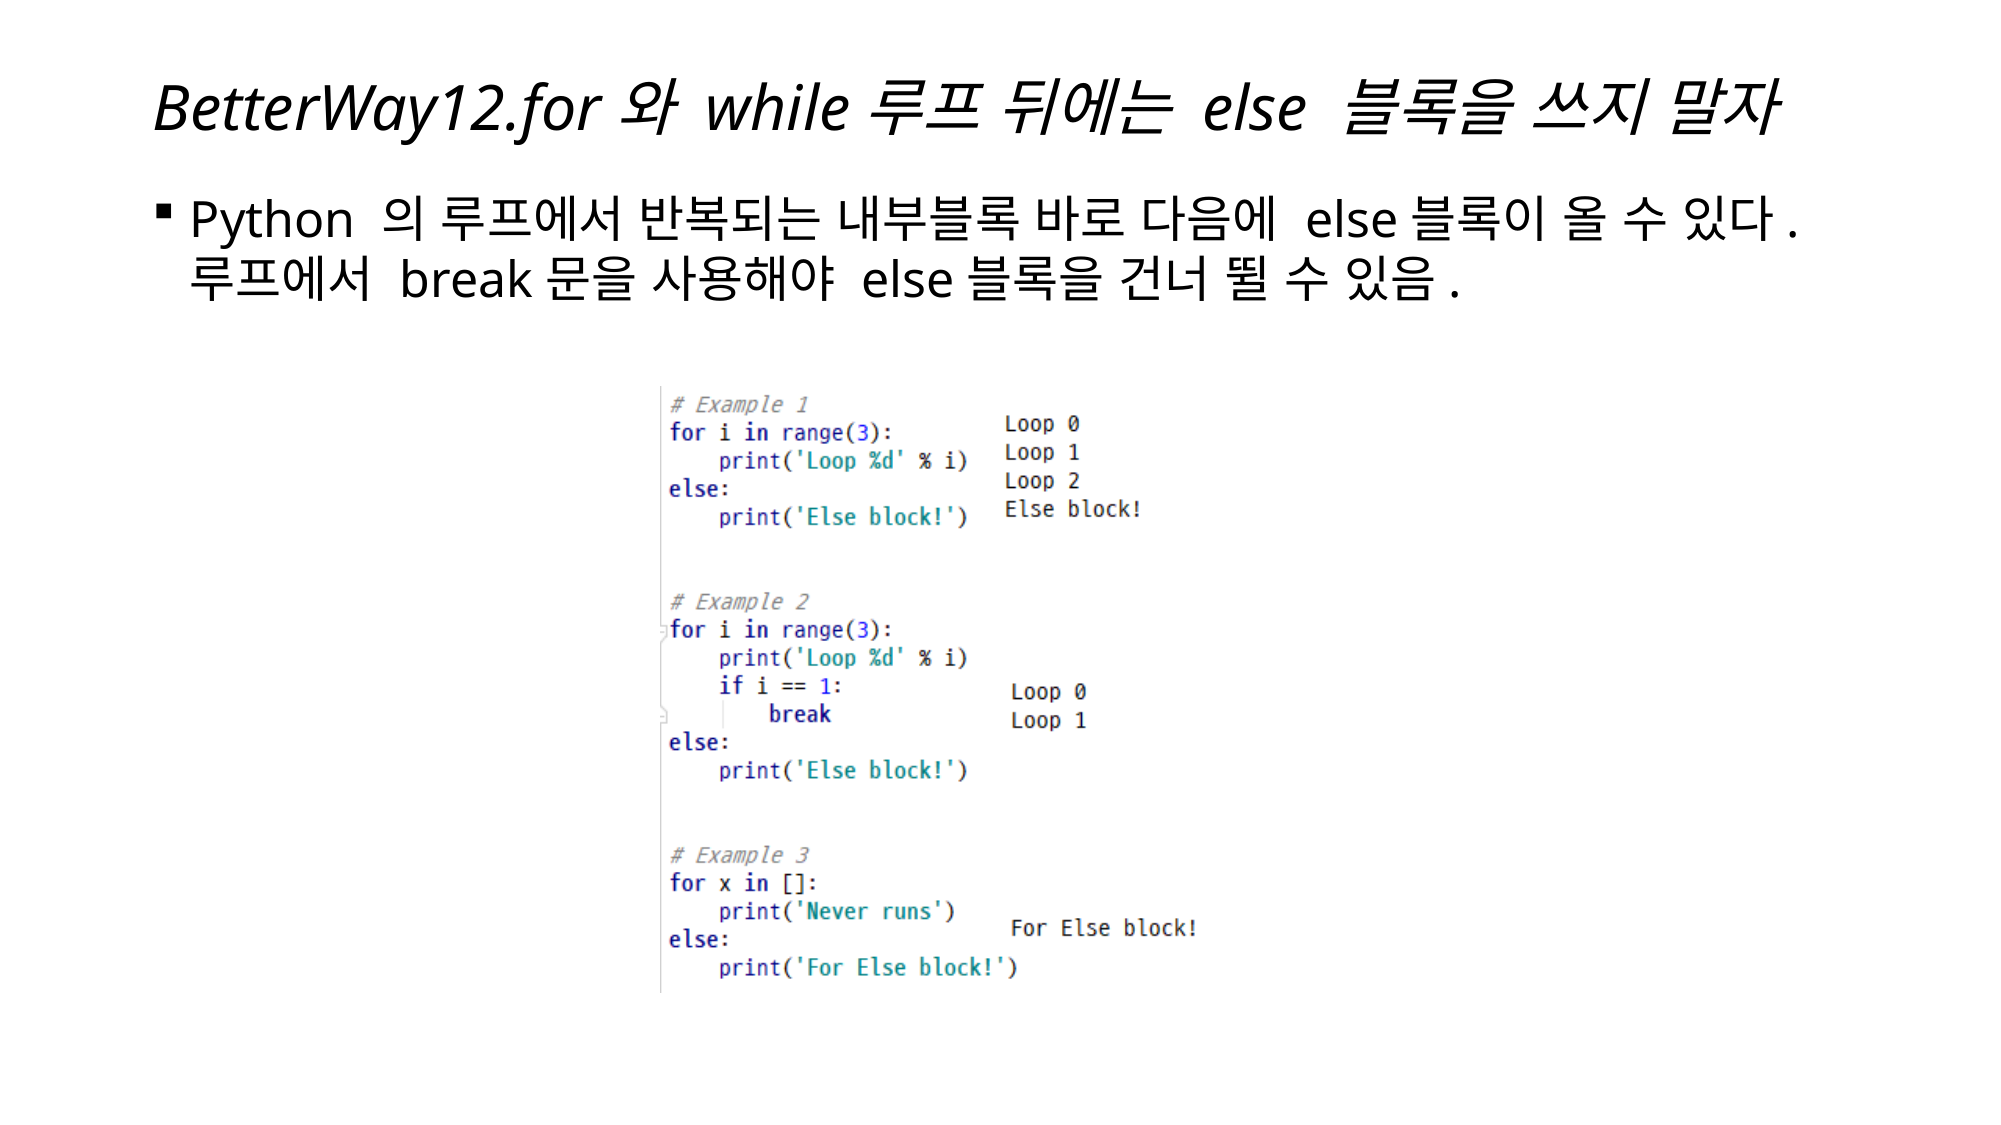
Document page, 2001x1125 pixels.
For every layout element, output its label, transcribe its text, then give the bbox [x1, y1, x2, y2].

list Python 의 루프에서 반복되는 내부블록 바로 다음에 else블록이 올 수 있다. 루프에서 break문을 사용해야 else블록을 건너 뛸 수 있음. [137, 179, 1863, 1014]
picture [660, 386, 1201, 993]
title BetterWay12.for와 while루프 뒤에는 else 블록을 쓰지 말자 [137, 59, 1863, 160]
